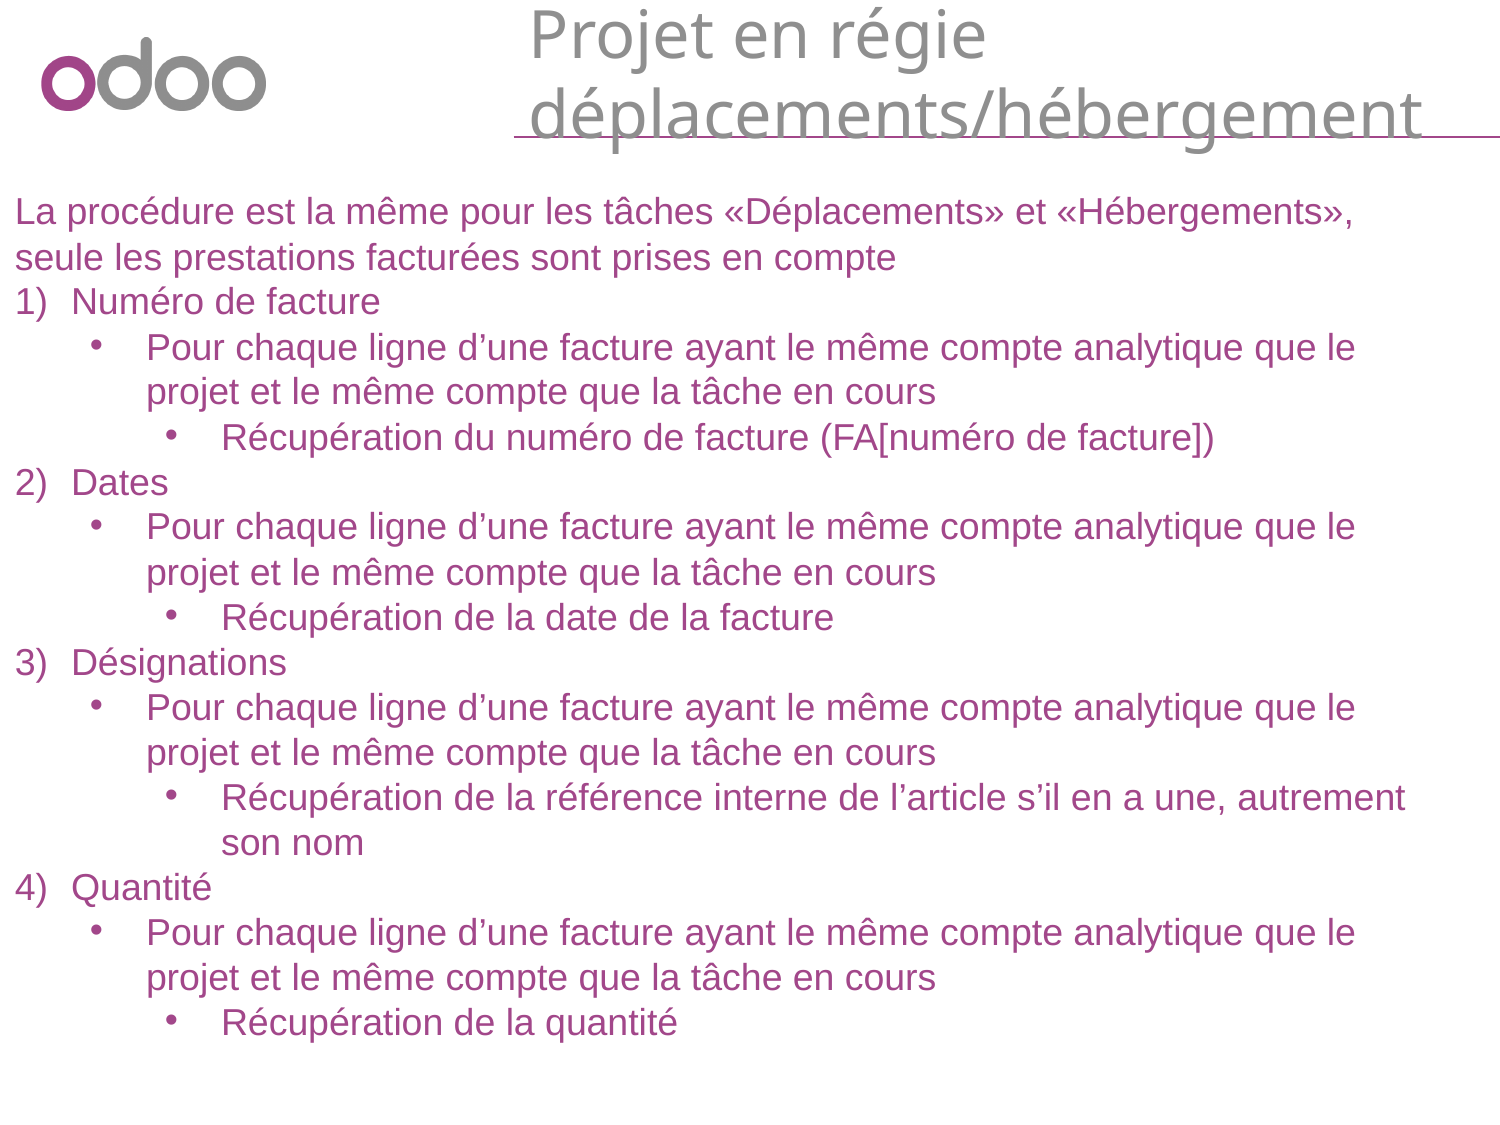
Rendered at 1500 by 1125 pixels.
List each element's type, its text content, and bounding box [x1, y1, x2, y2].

title Projet en régie déplacements/hébergement [513, 30, 1500, 114]
picture [41, 37, 266, 111]
text_box La procédure est la même pour les tâches «Déplacements» et «Hébergements», seule les prestations facturées sont prises en compte Numéro de facture Pour chaque ligne d’une facture ayant le même compte analytique que le projet et le même compte que la tâche en cours Récupération du numéro de facture (FA[numéro de facture]) Dates Pour chaque ligne d’une facture ayant le même compte analytique que le projet et le même compte que la tâche en cours Récupération de la date de la facture Désignations Pour chaque ligne d’une facture ayant le même compte analytique que le projet et le même compte que la tâche en cours Récupération de la référence interne de l’article s’il en a une, autrement son nom Quantité Pour chaque ligne d’une facture ayant le même compte analytique que le projet et le même compte que la tâche en cours Récupération de la quantité [0, 180, 1447, 1050]
